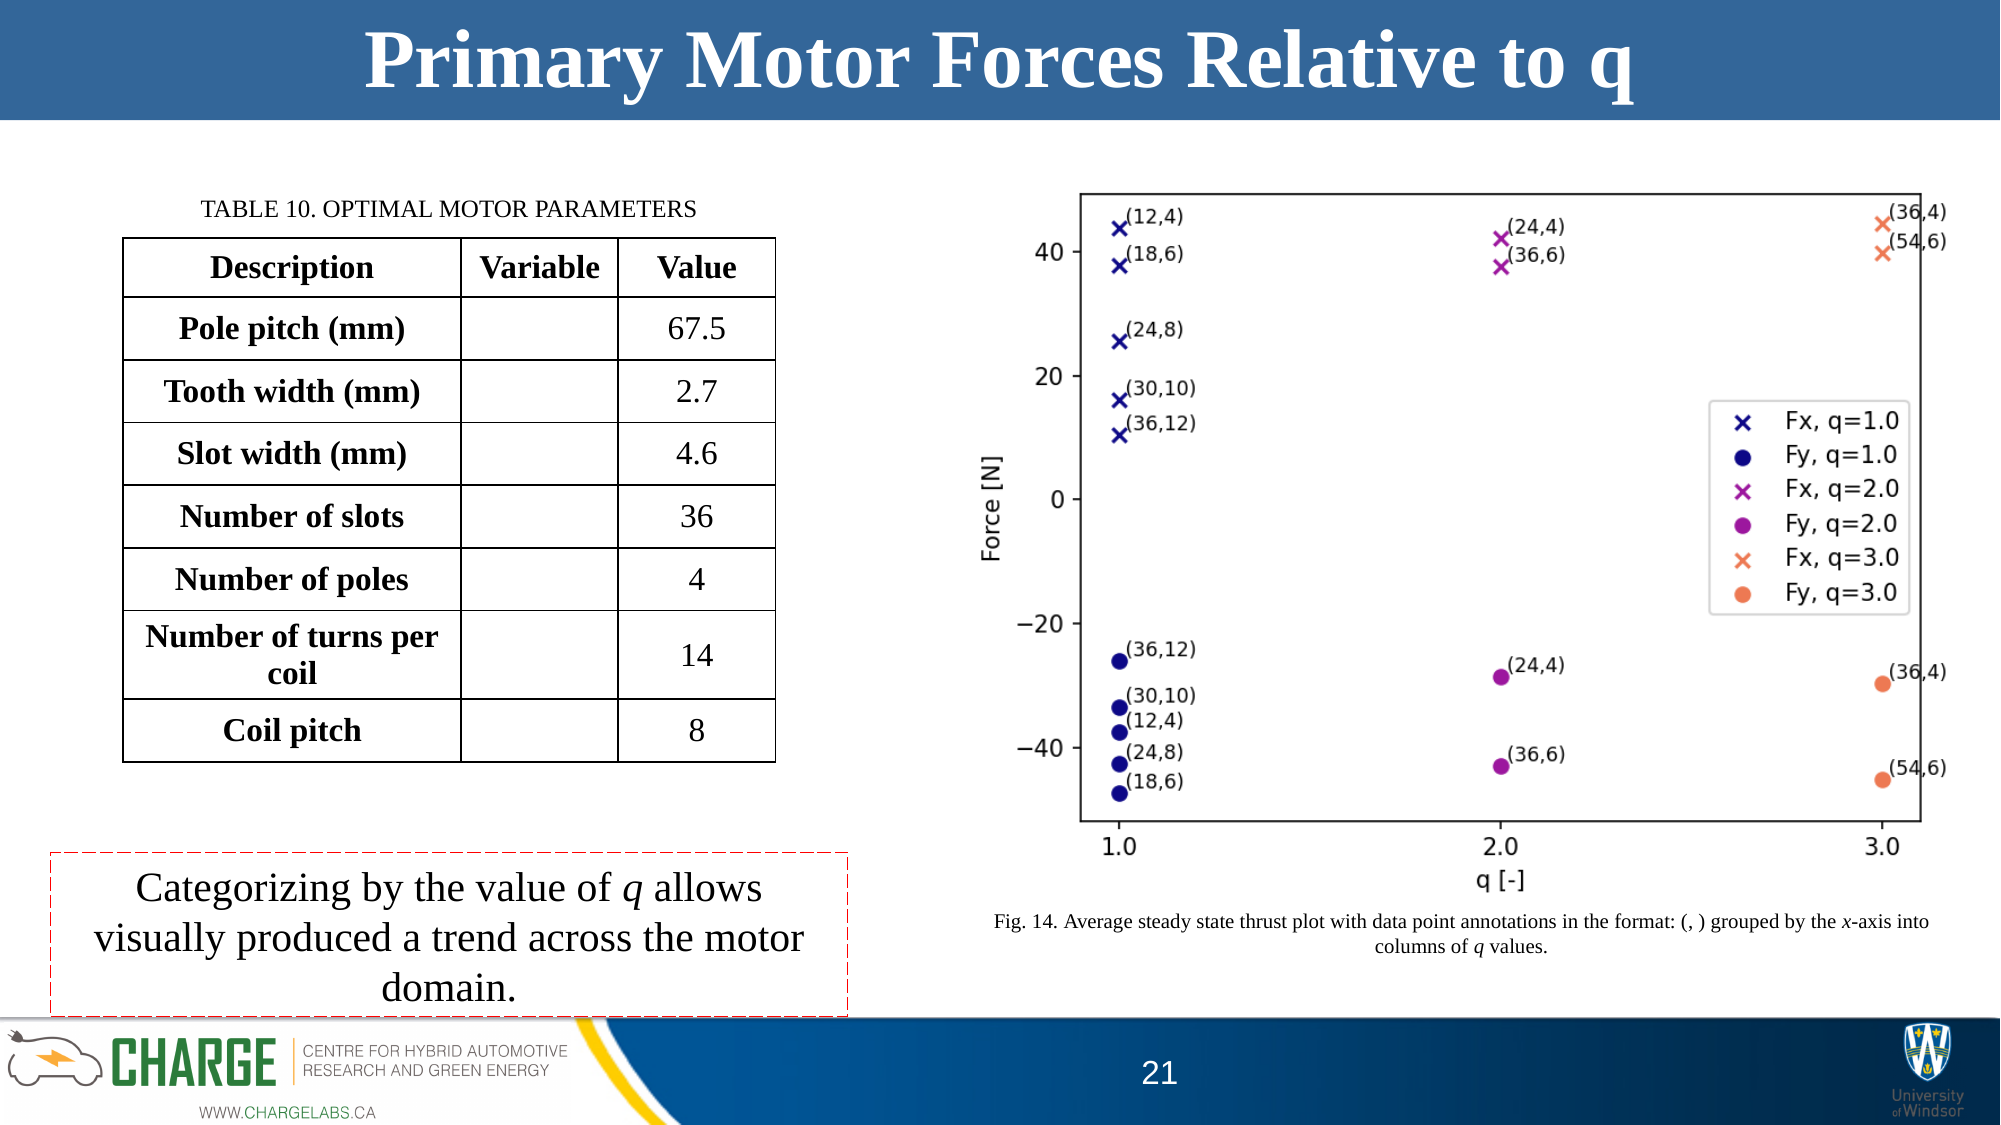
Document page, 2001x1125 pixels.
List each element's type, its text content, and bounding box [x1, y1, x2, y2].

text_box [973, 184, 1950, 969]
text_box Table 10. Optimal Motor Parameters [123, 184, 776, 230]
picture [0, 1017, 2000, 1125]
title Primary Motor Forces Relative to q [0, 0, 2000, 121]
text_box Categorizing by the value of q allows visually produced a trend across the motor domain. [50, 852, 848, 1017]
